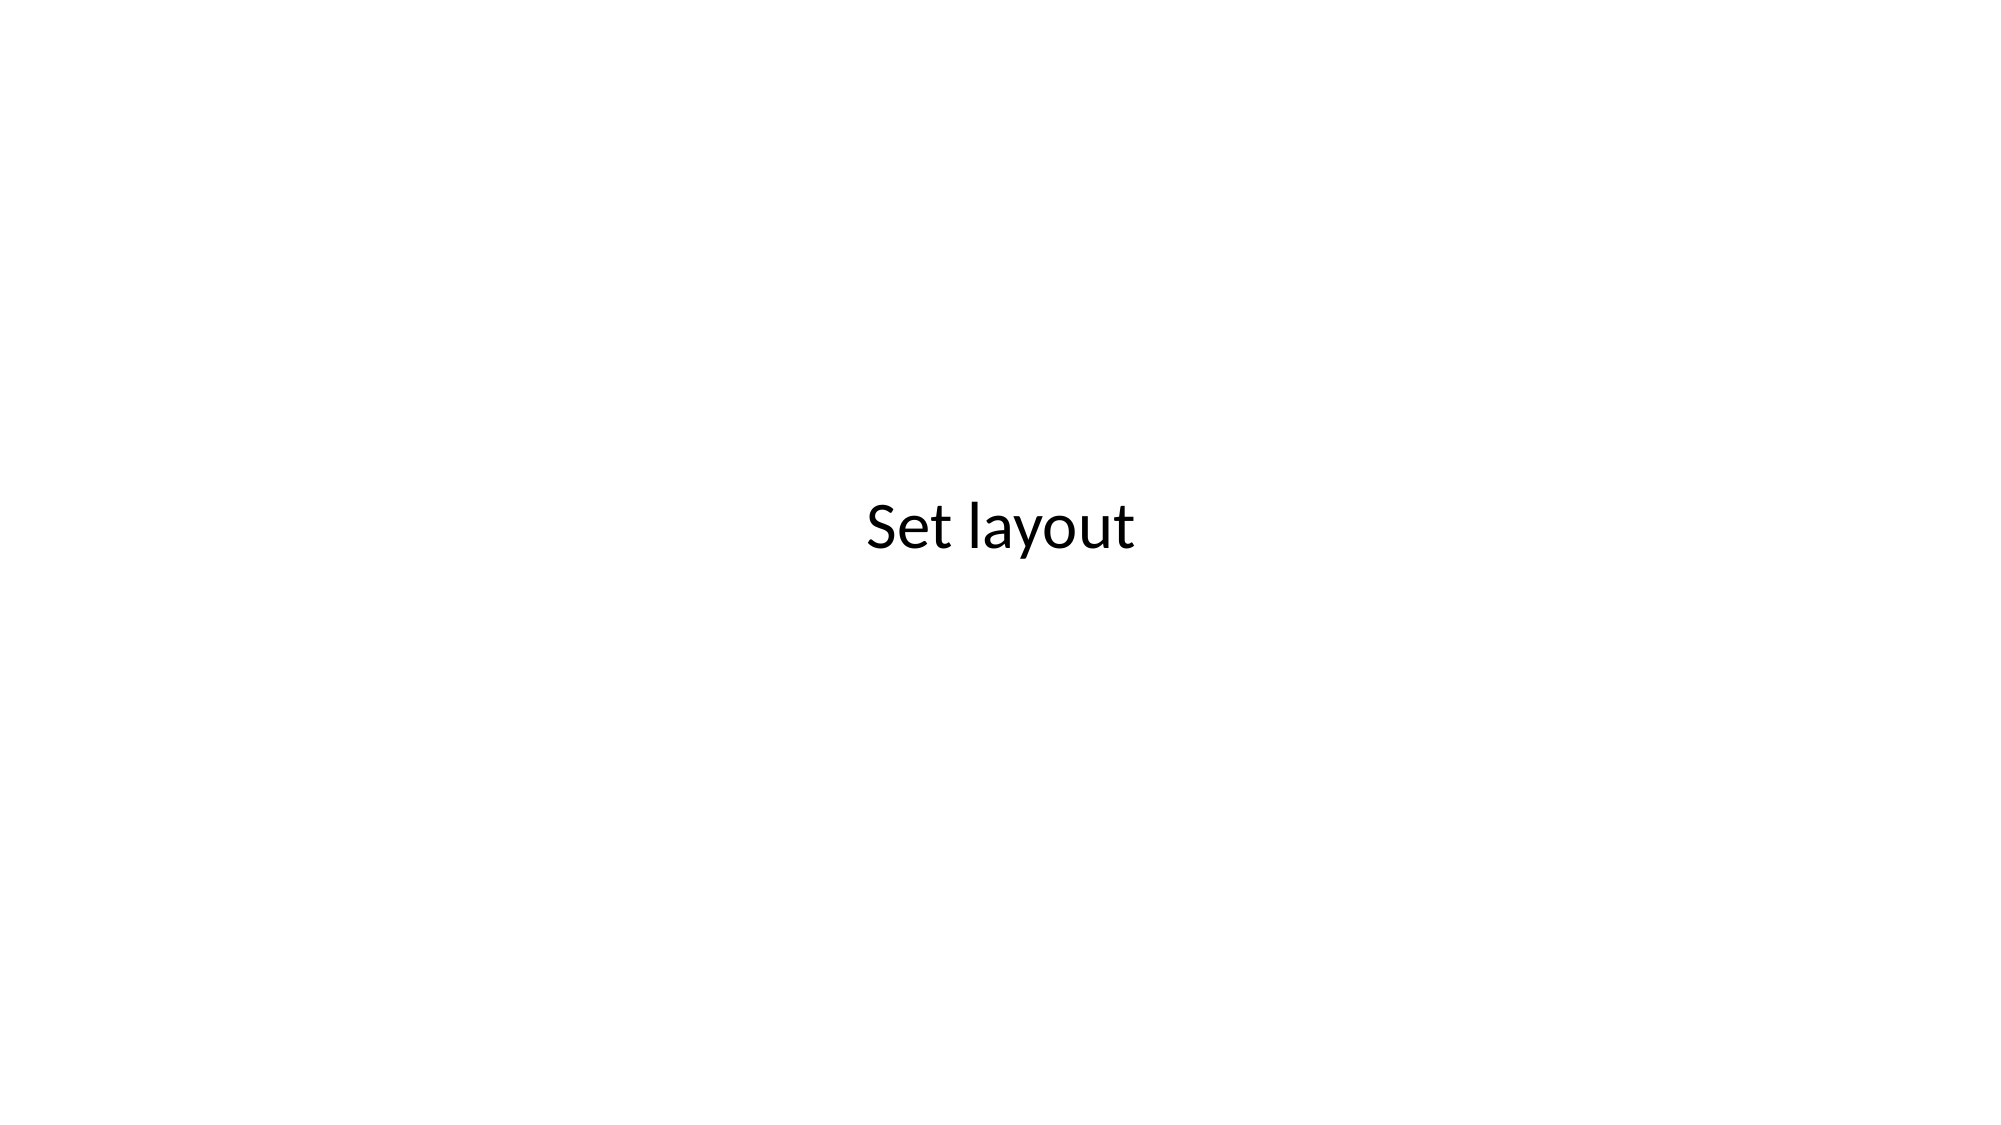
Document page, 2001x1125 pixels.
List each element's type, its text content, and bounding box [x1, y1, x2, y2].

title Set layout [237, 479, 1763, 670]
